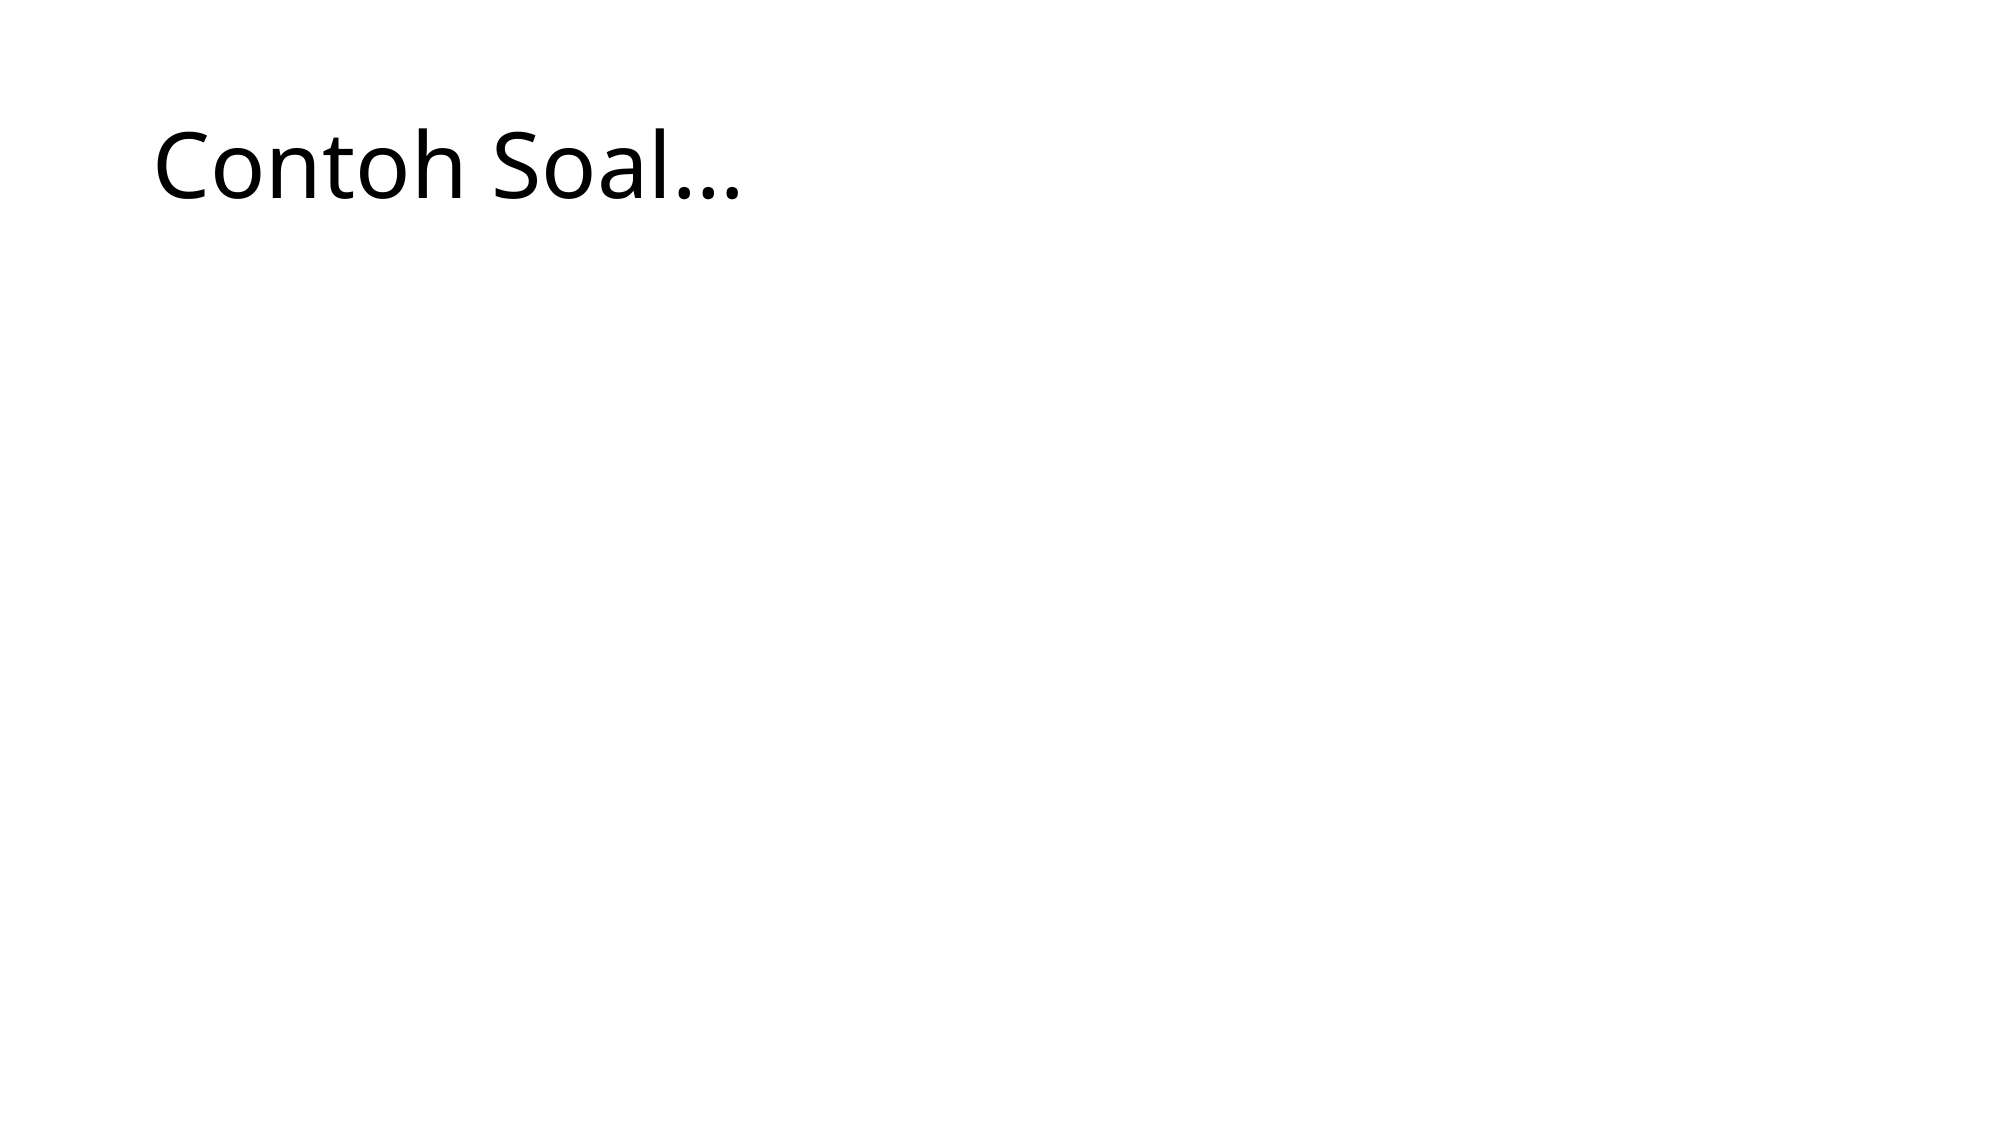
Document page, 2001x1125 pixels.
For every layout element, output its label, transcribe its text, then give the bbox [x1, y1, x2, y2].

title Contoh Soal… [137, 59, 1863, 278]
